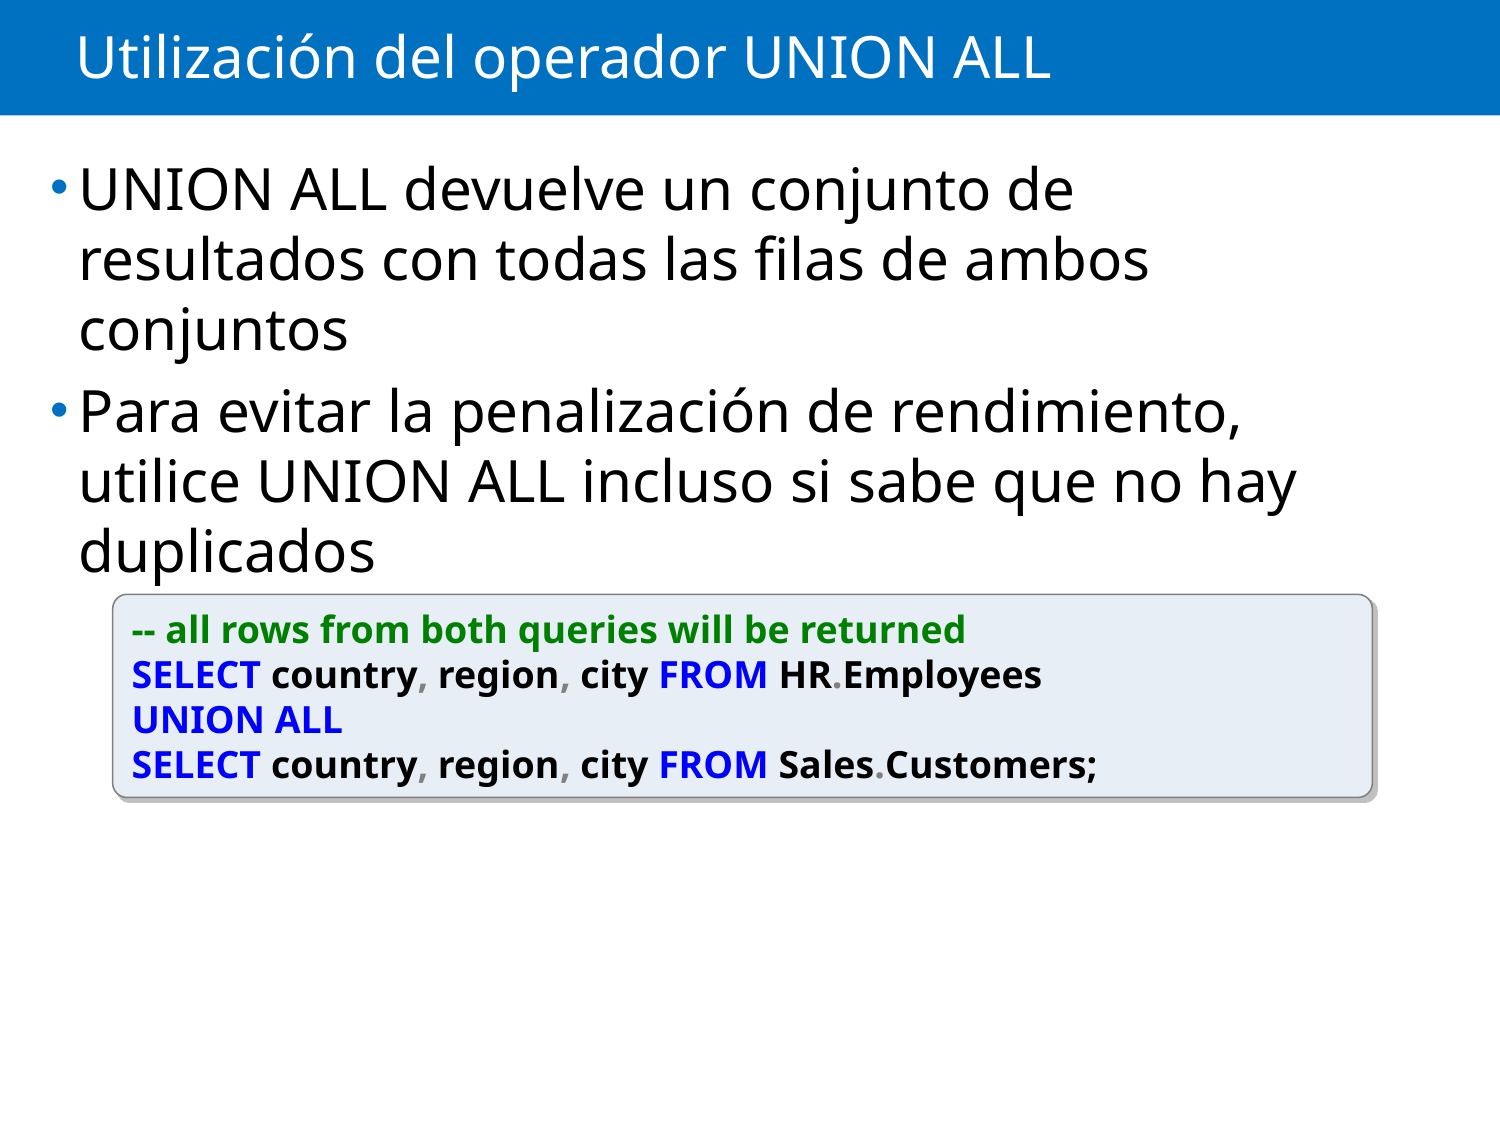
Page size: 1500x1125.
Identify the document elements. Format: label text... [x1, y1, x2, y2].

title Utilización del operador UNION ALL [75, 0, 1351, 122]
text_box -- all rows from both queries will be returned SELECT country, region, city FROM HR.Employees UNION ALL SELECT country, region, city FROM Sales.Customers; [112, 594, 1373, 798]
text_box UNION ALL devuelve un conjunto de resultados con todas las filas de ambos conjuntos Para evitar la penalización de rendimiento, utilice UNION ALL incluso si sabe que no hay duplicados [50, 151, 1322, 522]
